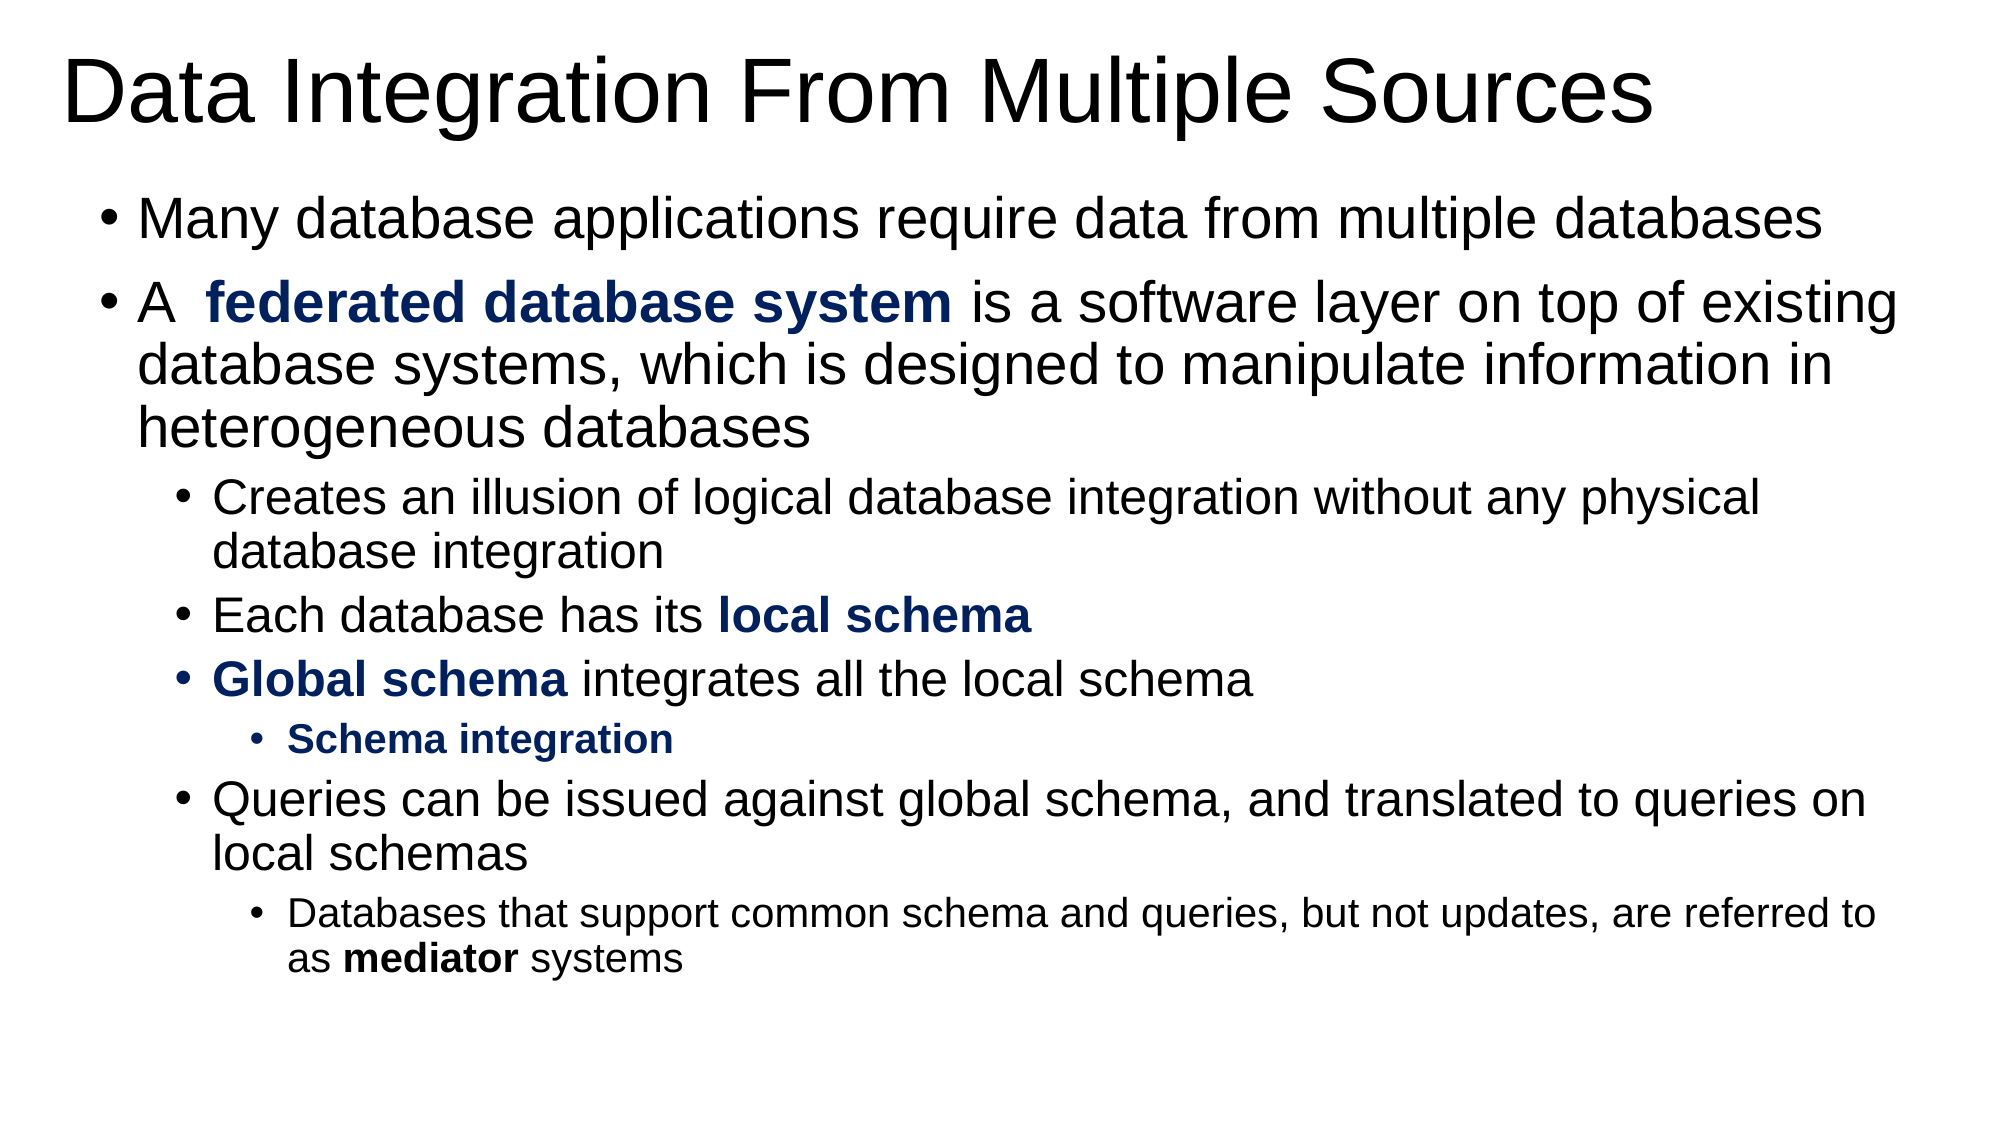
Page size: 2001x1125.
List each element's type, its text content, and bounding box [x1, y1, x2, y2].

list Many database applications require data from multiple databases A federated database system is a software layer on top of existing database systems, which is designed to manipulate information in heterogeneous databases Creates an illusion of logical database integration without any physical database integration Each database has its local schema Global schema integrates all the local schema Schema integration Queries can be issued against global schema, and translated to queries on local schemas Databases that support common schema and queries, but not updates, are referred to as mediator systems [84, 180, 1934, 1062]
title Data Integration From Multiple Sources [46, 0, 1772, 202]
